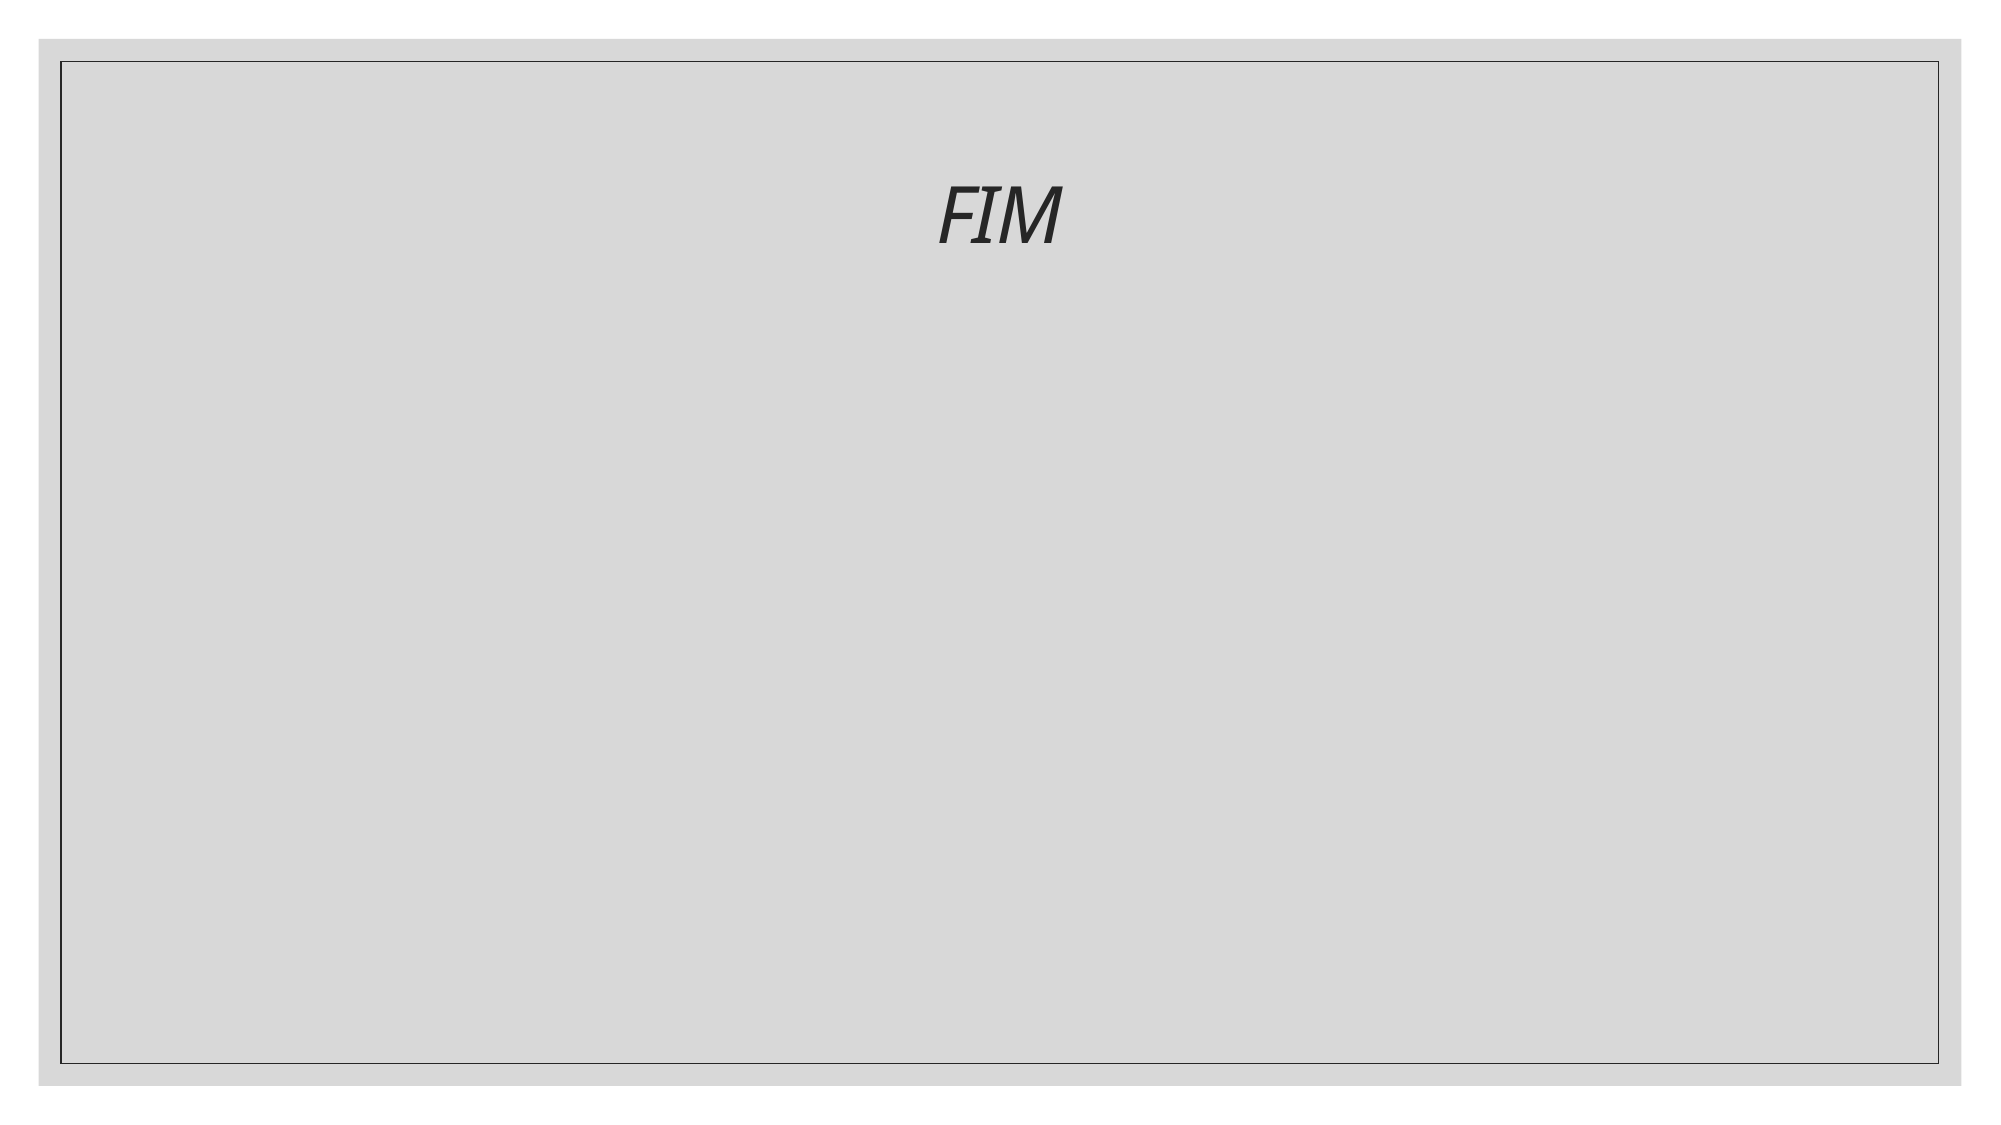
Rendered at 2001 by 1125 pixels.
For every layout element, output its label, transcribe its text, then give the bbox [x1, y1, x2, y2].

title FIM [174, 105, 1825, 331]
